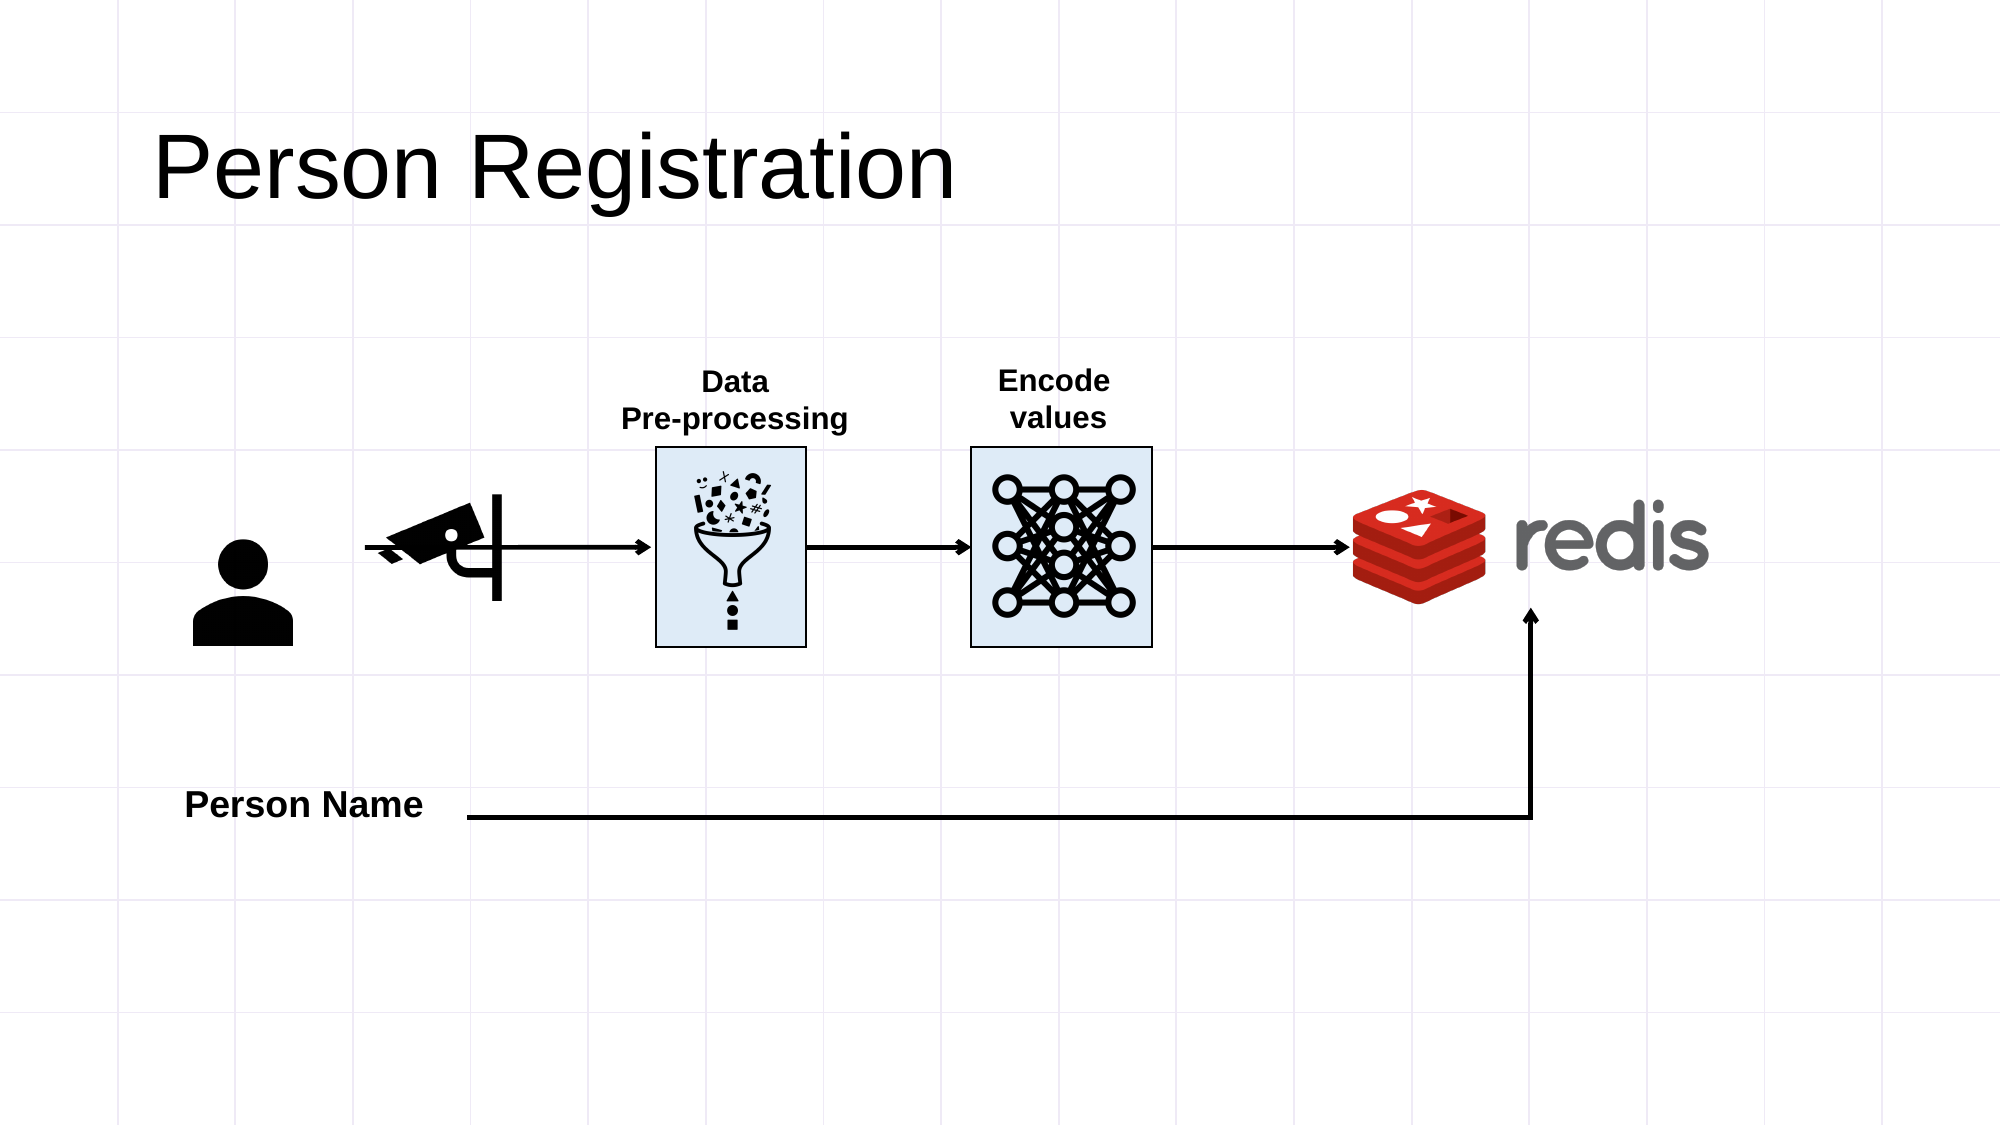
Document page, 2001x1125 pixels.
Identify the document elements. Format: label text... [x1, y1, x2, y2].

text_box [970, 446, 1153, 607]
picture [990, 473, 1140, 621]
text_box Person Name [169, 772, 439, 833]
picture [679, 454, 779, 638]
picture [1349, 486, 1712, 608]
text_box [655, 446, 807, 607]
text_box Data Pre-processing [606, 353, 864, 444]
picture [364, 472, 515, 623]
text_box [467, 607, 1531, 818]
text_box Encode values [983, 352, 1135, 443]
title Person Registration [137, 59, 1863, 278]
picture [167, 517, 318, 668]
